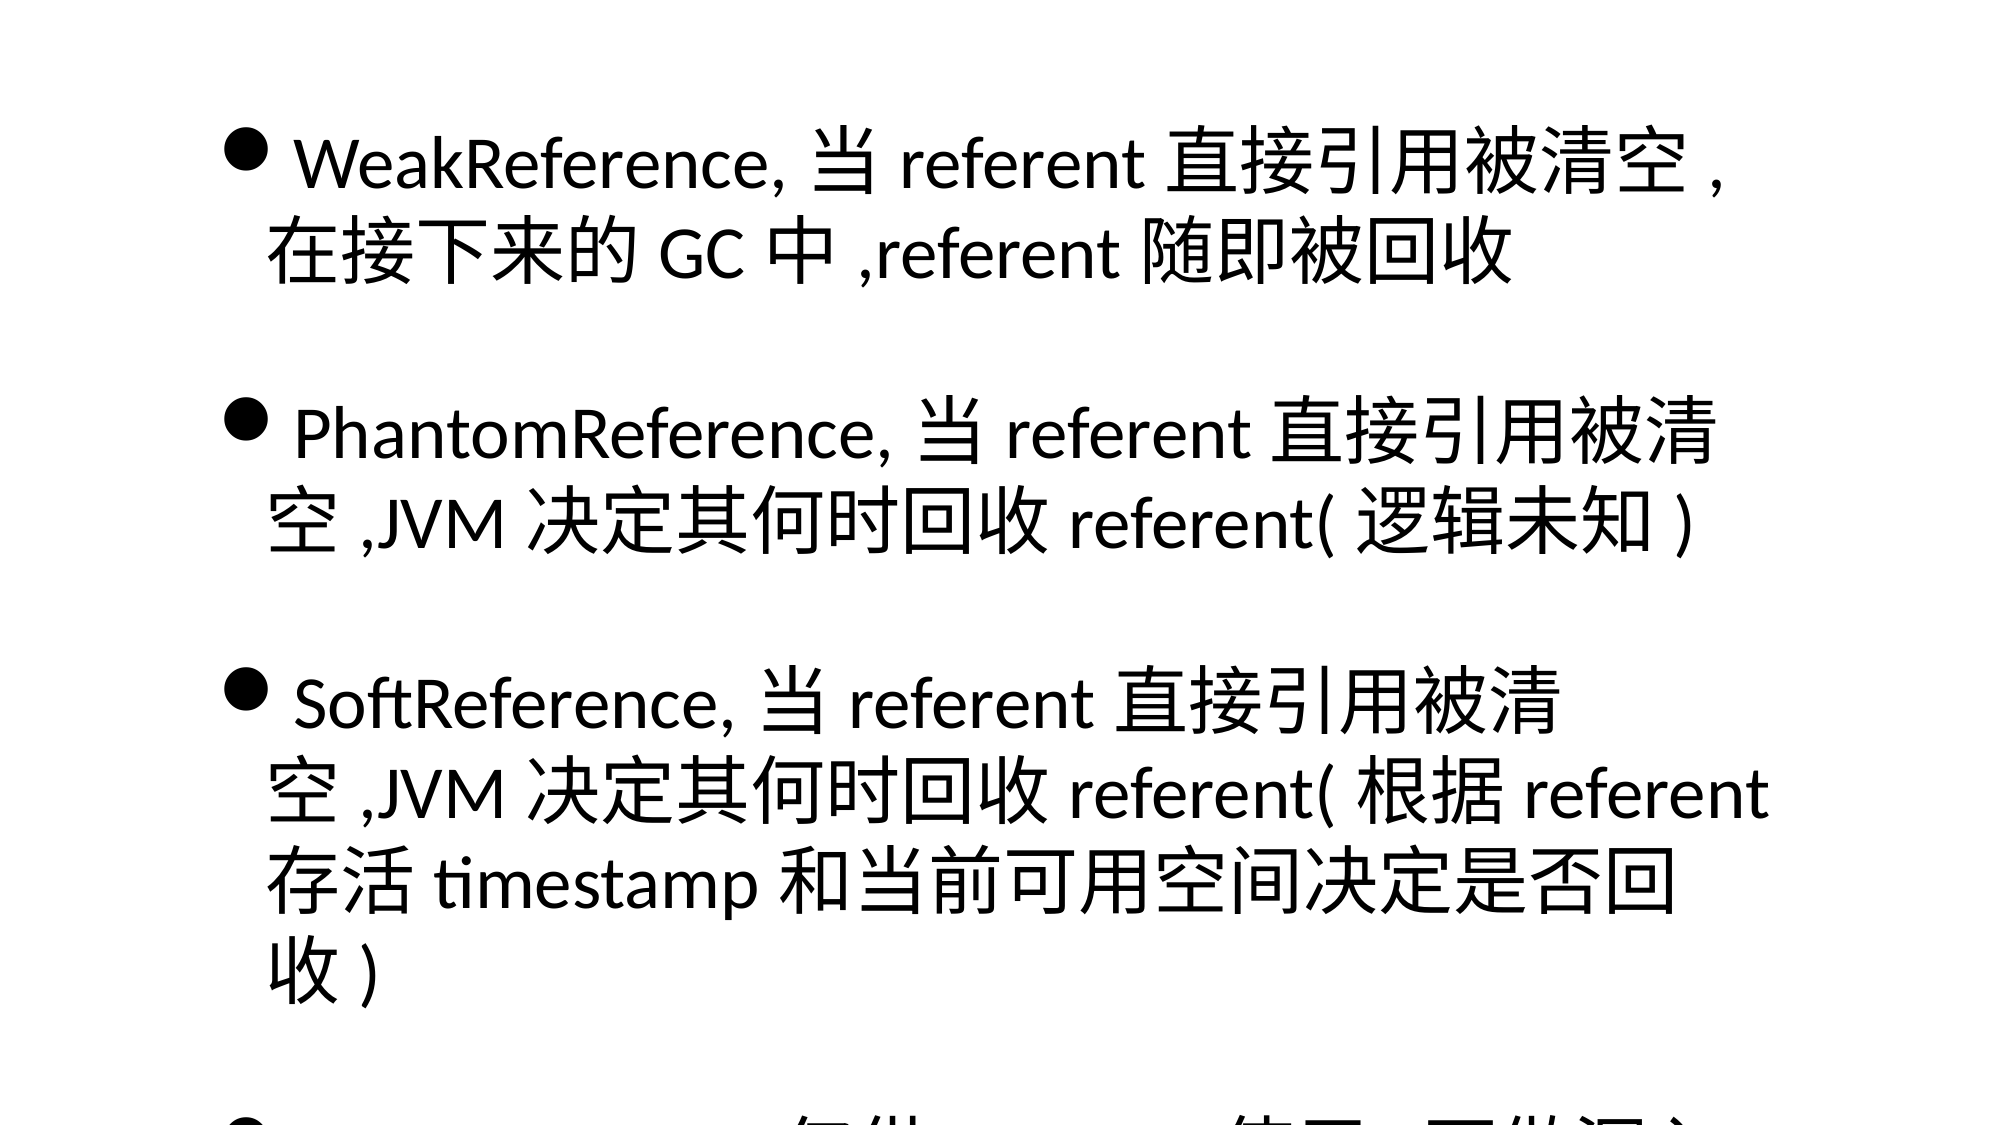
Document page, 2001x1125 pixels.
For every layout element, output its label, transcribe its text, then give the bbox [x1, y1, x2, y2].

text_box WeakReference,当referent直接引用被清空,在接下来的GC中,referent随即被回收 PhantomReference,当referent直接引用被清空,JVM决定其何时回收referent(逻辑未知) SoftReference,当referent直接引用被清空,JVM决定其何时回收referent(根据referent存活timestamp和当前可用空间决定是否回收) FinalReference,仅供Finalizer使用,不做深入 [203, 106, 1789, 1125]
